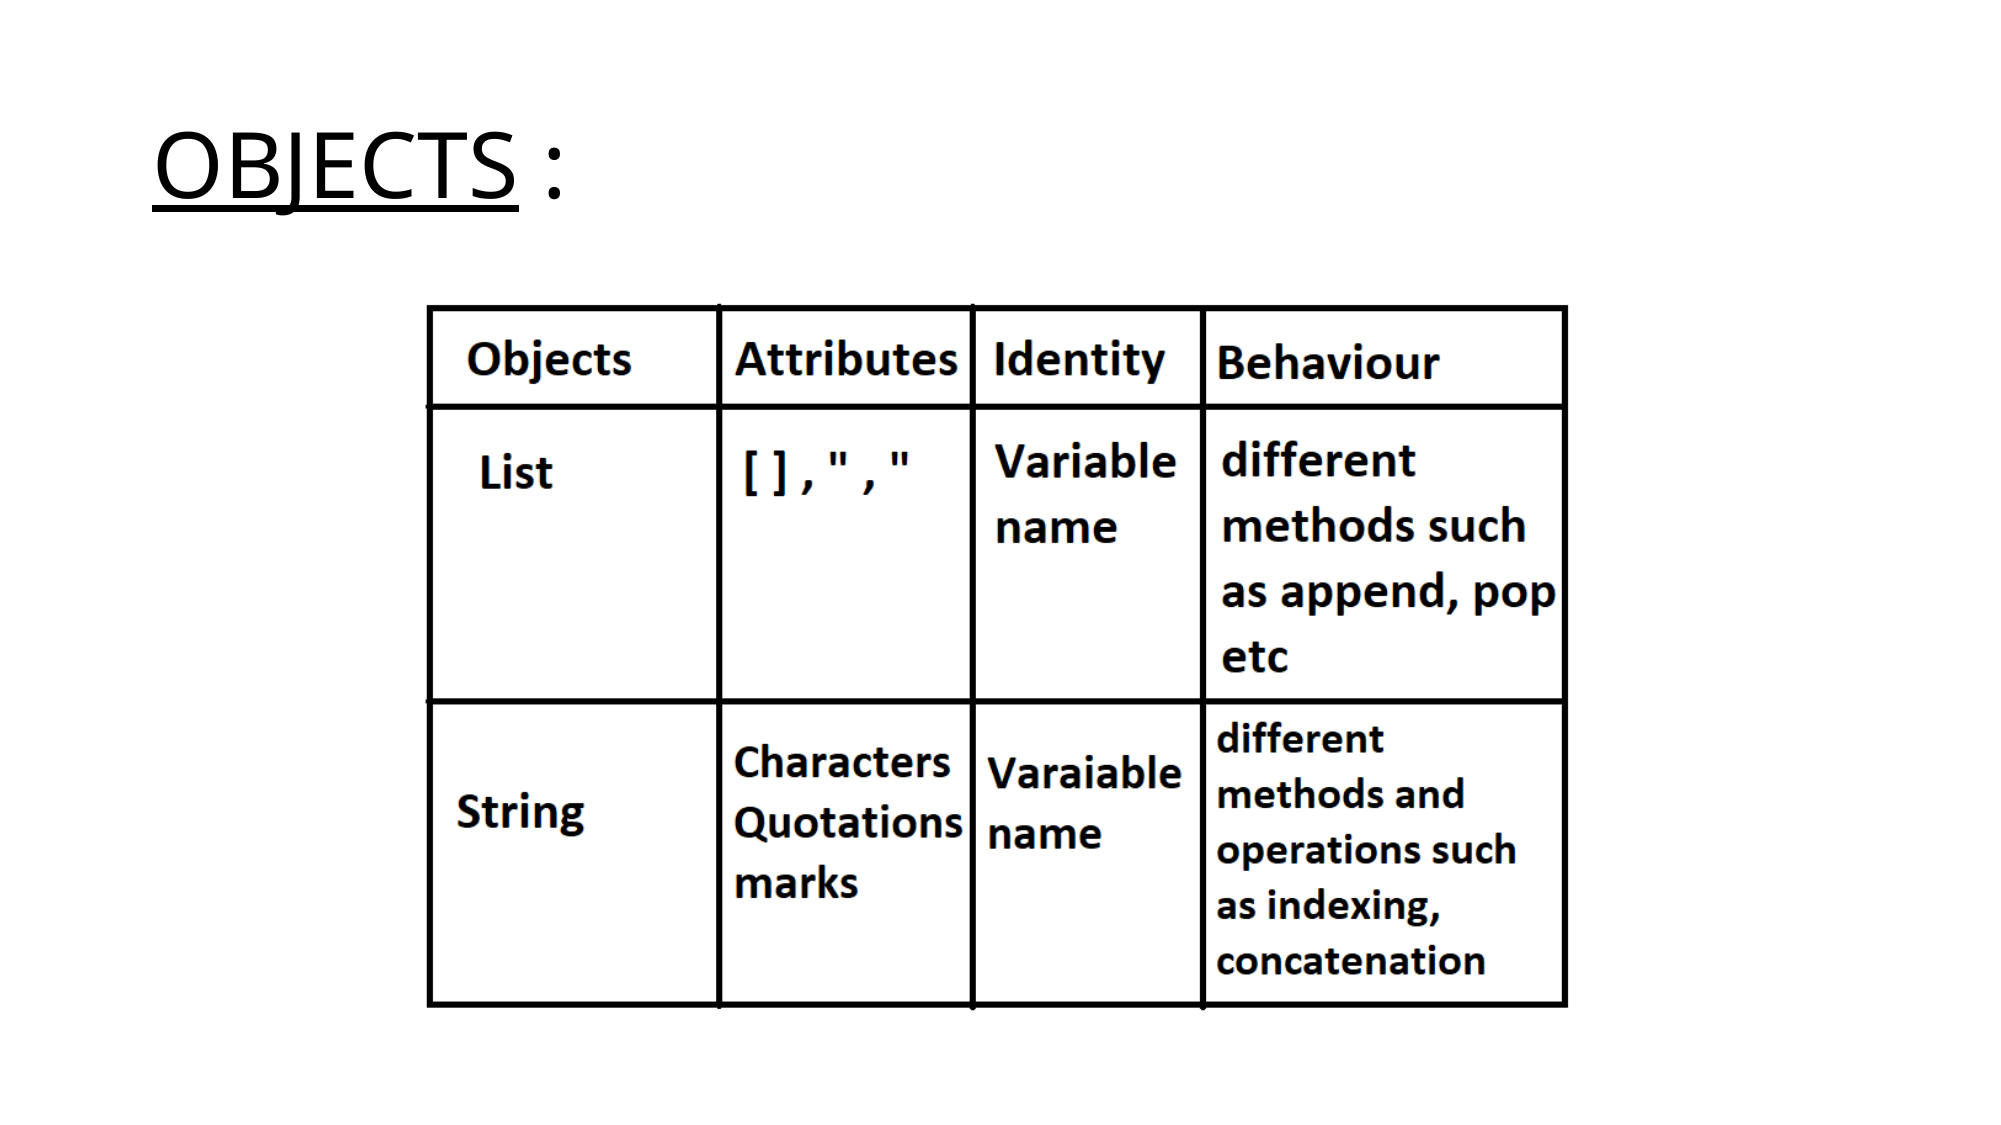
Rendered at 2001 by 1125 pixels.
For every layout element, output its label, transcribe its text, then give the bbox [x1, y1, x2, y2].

title OBJECTS : [137, 59, 1863, 278]
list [422, 299, 1578, 1014]
